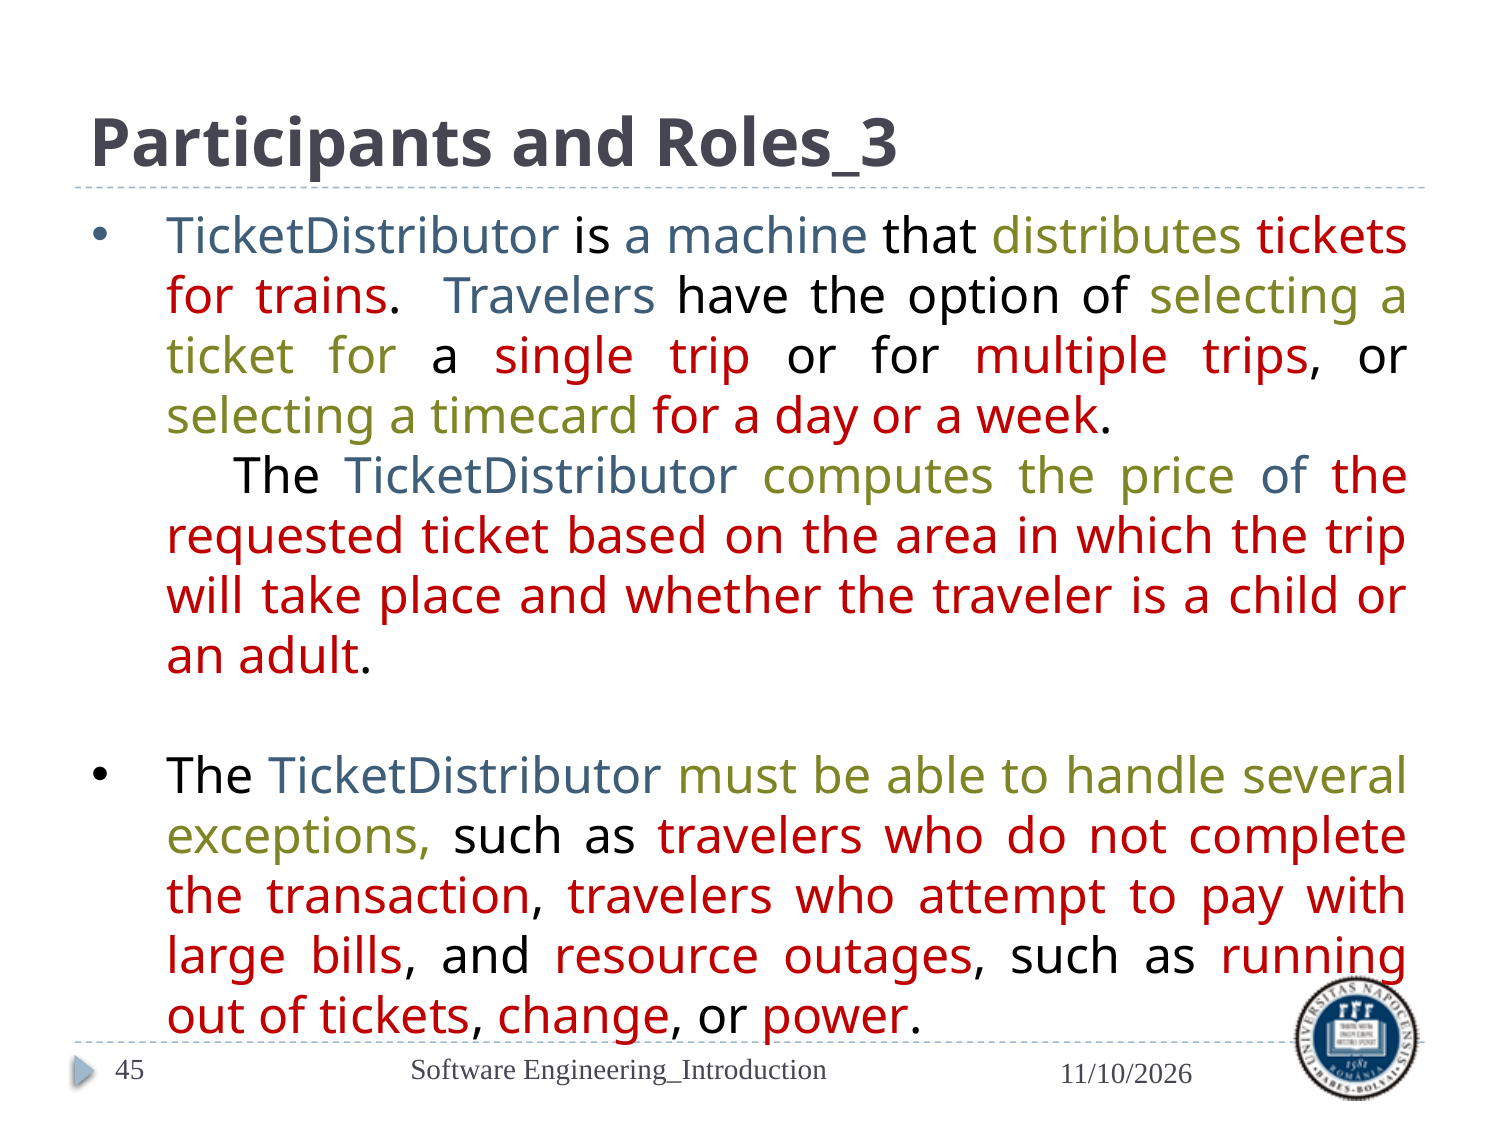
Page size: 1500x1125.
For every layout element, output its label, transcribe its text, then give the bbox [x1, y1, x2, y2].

text_box TicketDistributor is a machine that distributes tickets for trains. Travelers have the option of selecting a ticket for a single trip or for multiple trips, or selecting a timecard for a day or a week. The TicketDistributor computes the price of the requested ticket based on the area in which the trip will take place and whether the traveler is a child or an adult. The TicketDistributor must be able to handle several exceptions, such as travelers who do not complete the transaction, travelers who attempt to pay with large bills, and resource outages, such as running out of tickets, change, or power. [76, 196, 1424, 1051]
slide_number 45 [100, 1051, 313, 1103]
footer Software Engineering_Introduction [395, 1051, 1051, 1103]
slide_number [1045, 1051, 1421, 1107]
title Participants and Roles_3 [75, 37, 1425, 188]
